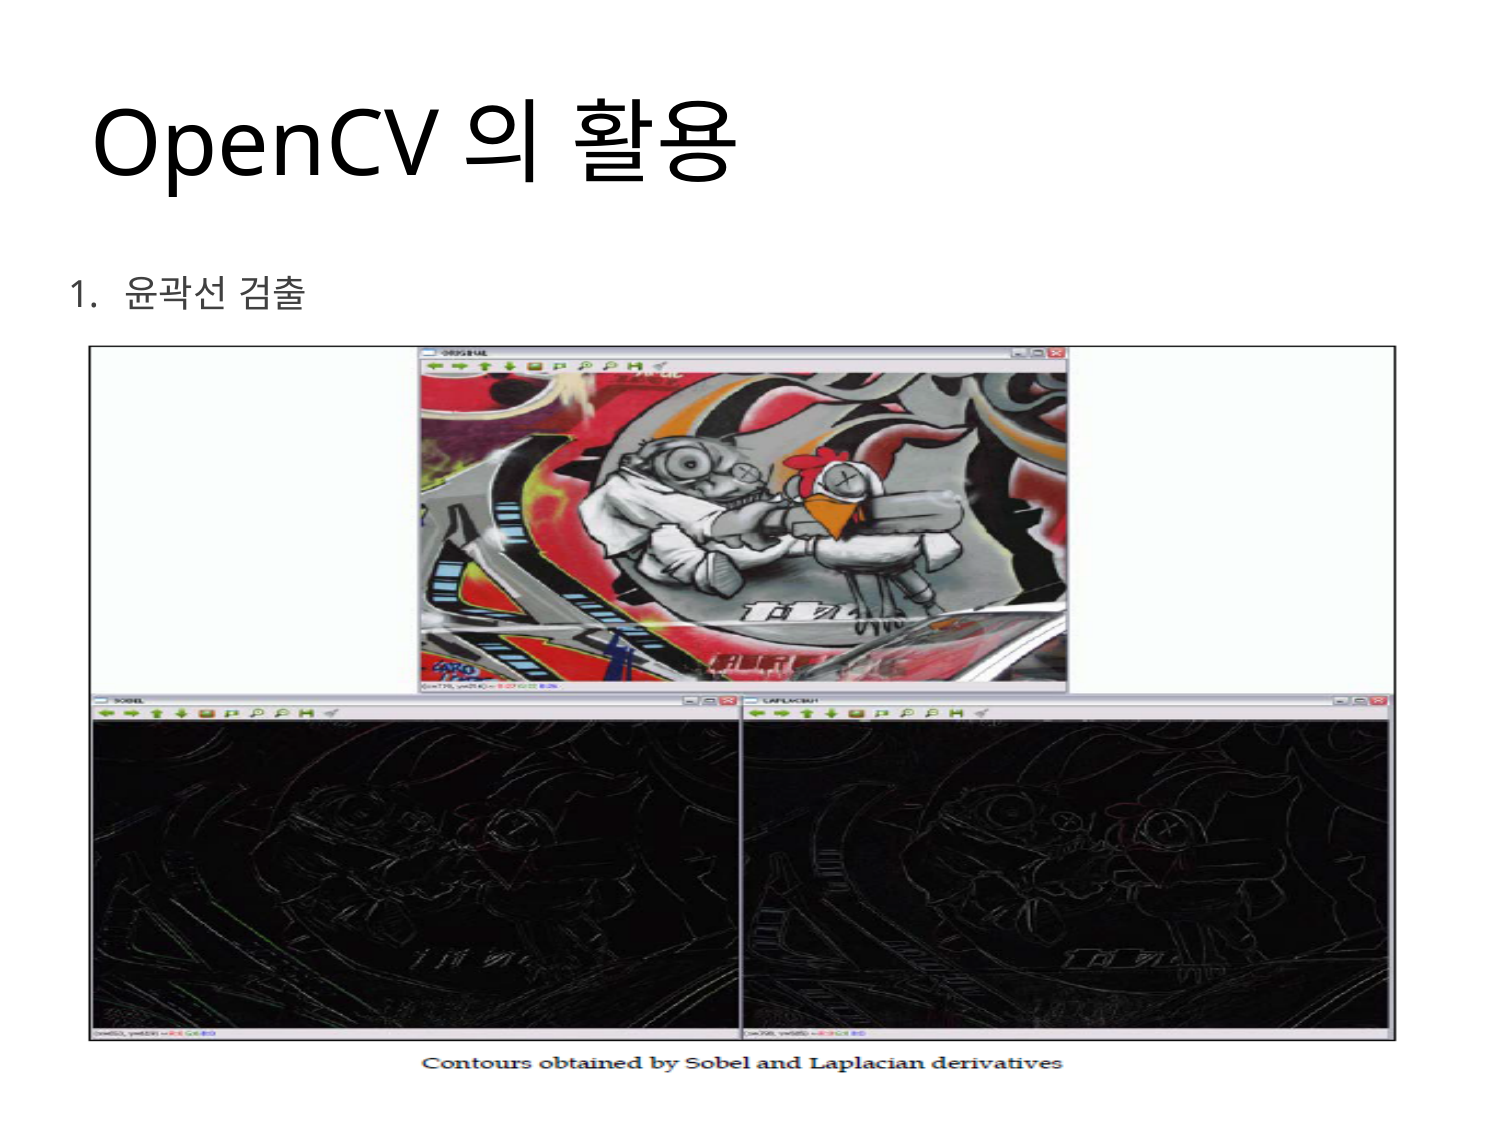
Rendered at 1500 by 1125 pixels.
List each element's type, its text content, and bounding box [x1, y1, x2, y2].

picture [76, 337, 1412, 1080]
list 윤곽선 검출 [53, 262, 1459, 1005]
title OpenCV의 활용 [75, 45, 1425, 233]
